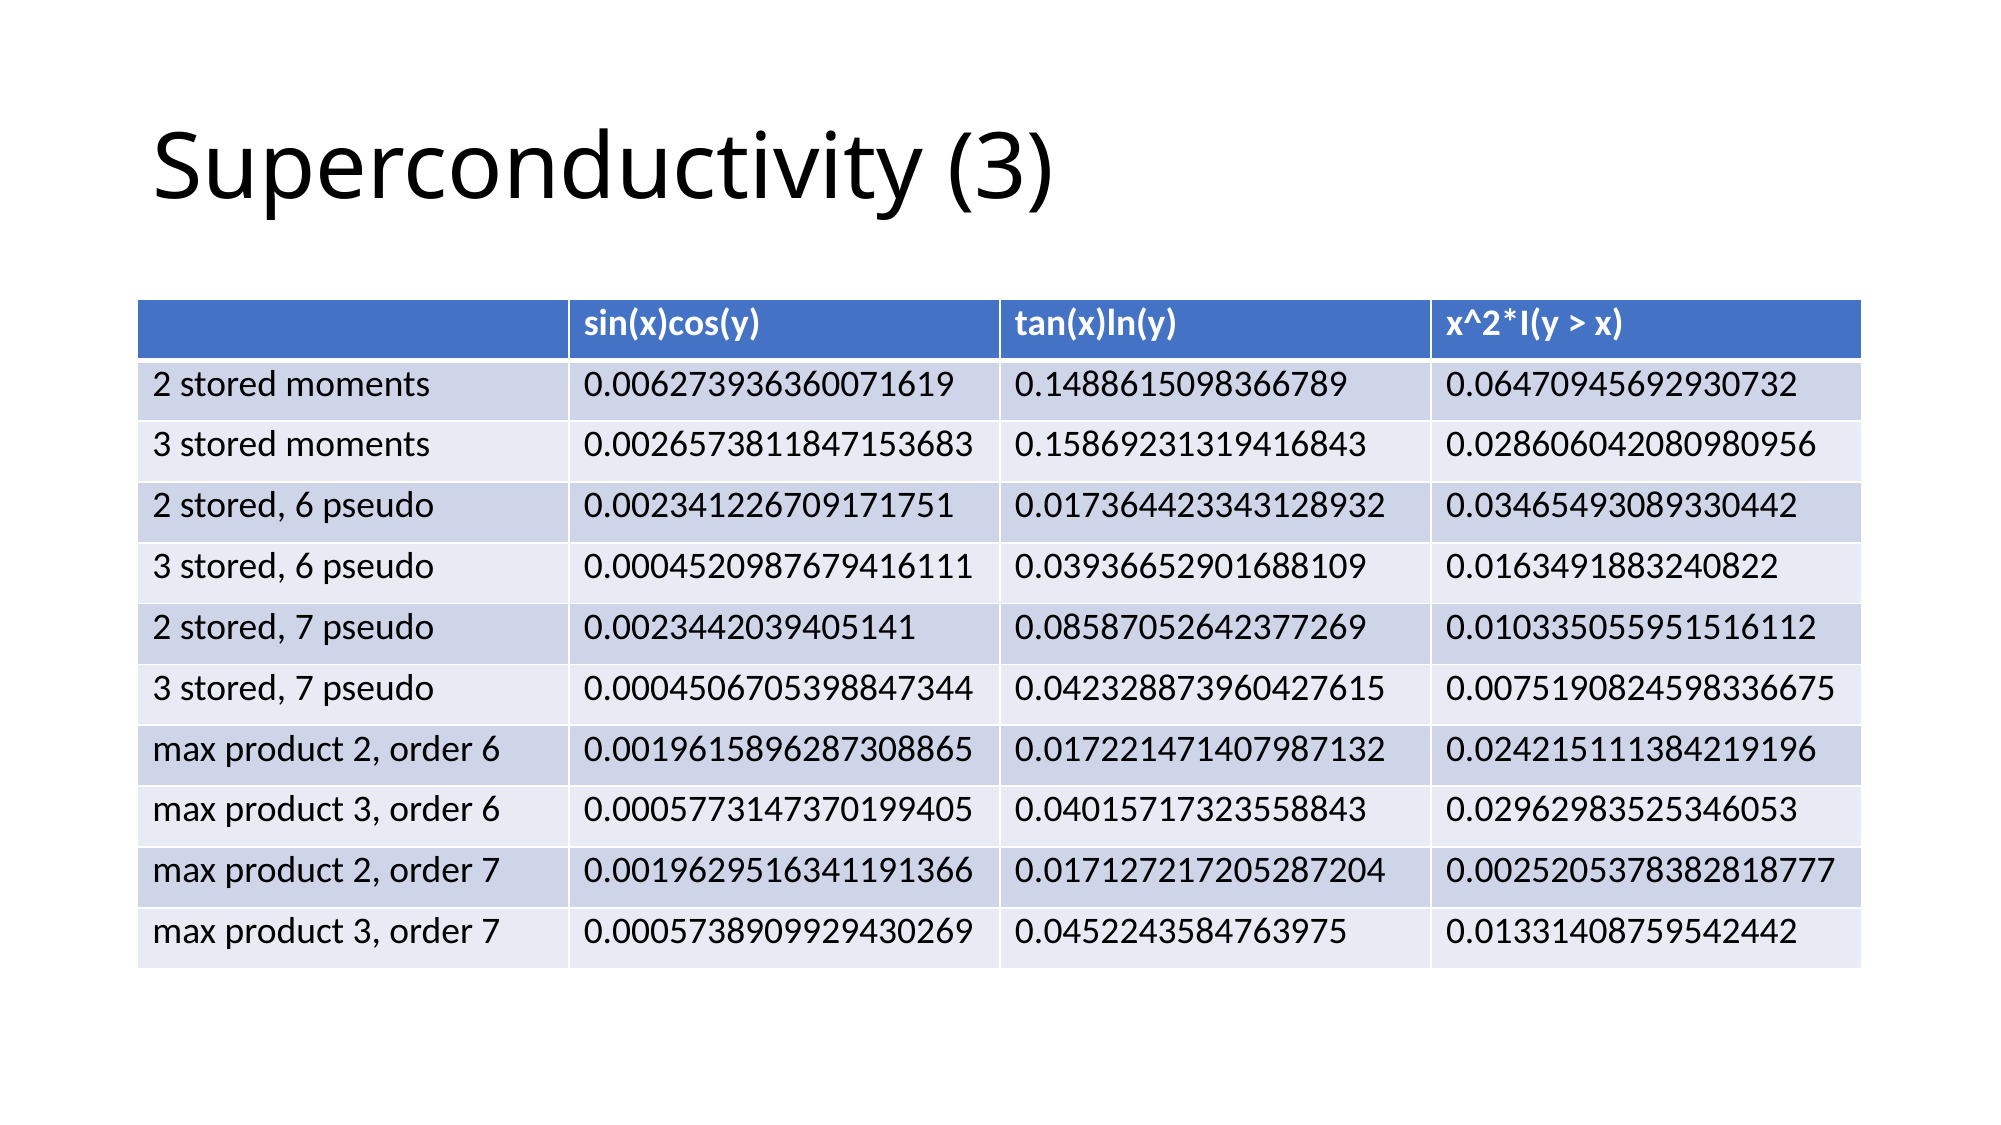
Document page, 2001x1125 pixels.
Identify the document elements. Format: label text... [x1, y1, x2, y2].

table_cell 0.017364423343128932 [1001, 483, 1430, 542]
table_cell 0.0163491883240822 [1432, 544, 1861, 603]
table_cell 0.024215111384219196 [1432, 726, 1861, 785]
table_cell 2 stored moments [138, 363, 568, 420]
table_header sin(x)cos(y) [570, 300, 999, 358]
table_cell 3 stored, 7 pseudo [138, 665, 568, 724]
table_cell 2 stored, 6 pseudo [138, 483, 568, 542]
table_cell max product 2, order 7 [138, 848, 568, 907]
table_cell 0.0005738909929430269 [570, 909, 999, 968]
table_cell 0.010335055951516112 [1432, 604, 1861, 664]
table_cell 0.0026573811847153683 [570, 422, 999, 481]
table_cell 0.06470945692930732 [1432, 363, 1861, 420]
table_cell 0.0025205378382818777 [1432, 848, 1861, 907]
table_cell 0.0019615896287308865 [570, 726, 999, 785]
table_cell 0.017221471407987132 [1001, 726, 1430, 785]
table_cell 0.028606042080980956 [1432, 422, 1861, 481]
table_cell 0.0075190824598336675 [1432, 665, 1861, 724]
table_cell 0.0023442039405141 [570, 604, 999, 664]
table_cell 0.1488615098366789 [1001, 363, 1430, 420]
table_cell 0.03936652901688109 [1001, 544, 1430, 603]
table_header tan(x)ln(y) [1001, 300, 1430, 358]
table_cell 0.04015717323558843 [1001, 787, 1430, 846]
table_cell 0.08587052642377269 [1001, 604, 1430, 664]
table_cell 0.0452243584763975 [1001, 909, 1430, 968]
table_cell 0.0004520987679416111 [570, 544, 999, 603]
title Superconductivity (3) [137, 59, 1863, 278]
table_cell max product 3, order 6 [138, 787, 568, 846]
table_cell 0.03465493089330442 [1432, 483, 1861, 542]
table_cell 0.02962983525346053 [1432, 787, 1861, 846]
table_cell 0.017127217205287204 [1001, 848, 1430, 907]
table_cell max product 2, order 6 [138, 726, 568, 785]
table_cell 0.0019629516341191366 [570, 848, 999, 907]
table_cell 0.002341226709171751 [570, 483, 999, 542]
table_cell 0.042328873960427615 [1001, 665, 1430, 724]
table_cell max product 3, order 7 [138, 909, 568, 968]
table_cell 0.01331408759542442 [1432, 909, 1861, 968]
table_header [138, 300, 568, 358]
table_header x^2*I(y > x) [1432, 300, 1861, 358]
table_cell 0.006273936360071619 [570, 363, 999, 420]
table_cell 2 stored, 7 pseudo [138, 604, 568, 664]
table_cell 0.15869231319416843 [1001, 422, 1430, 481]
table_cell 3 stored, 6 pseudo [138, 544, 568, 603]
table_cell 0.0004506705398847344 [570, 665, 999, 724]
table_cell 0.0005773147370199405 [570, 787, 999, 846]
table_cell 3 stored moments [138, 422, 568, 481]
